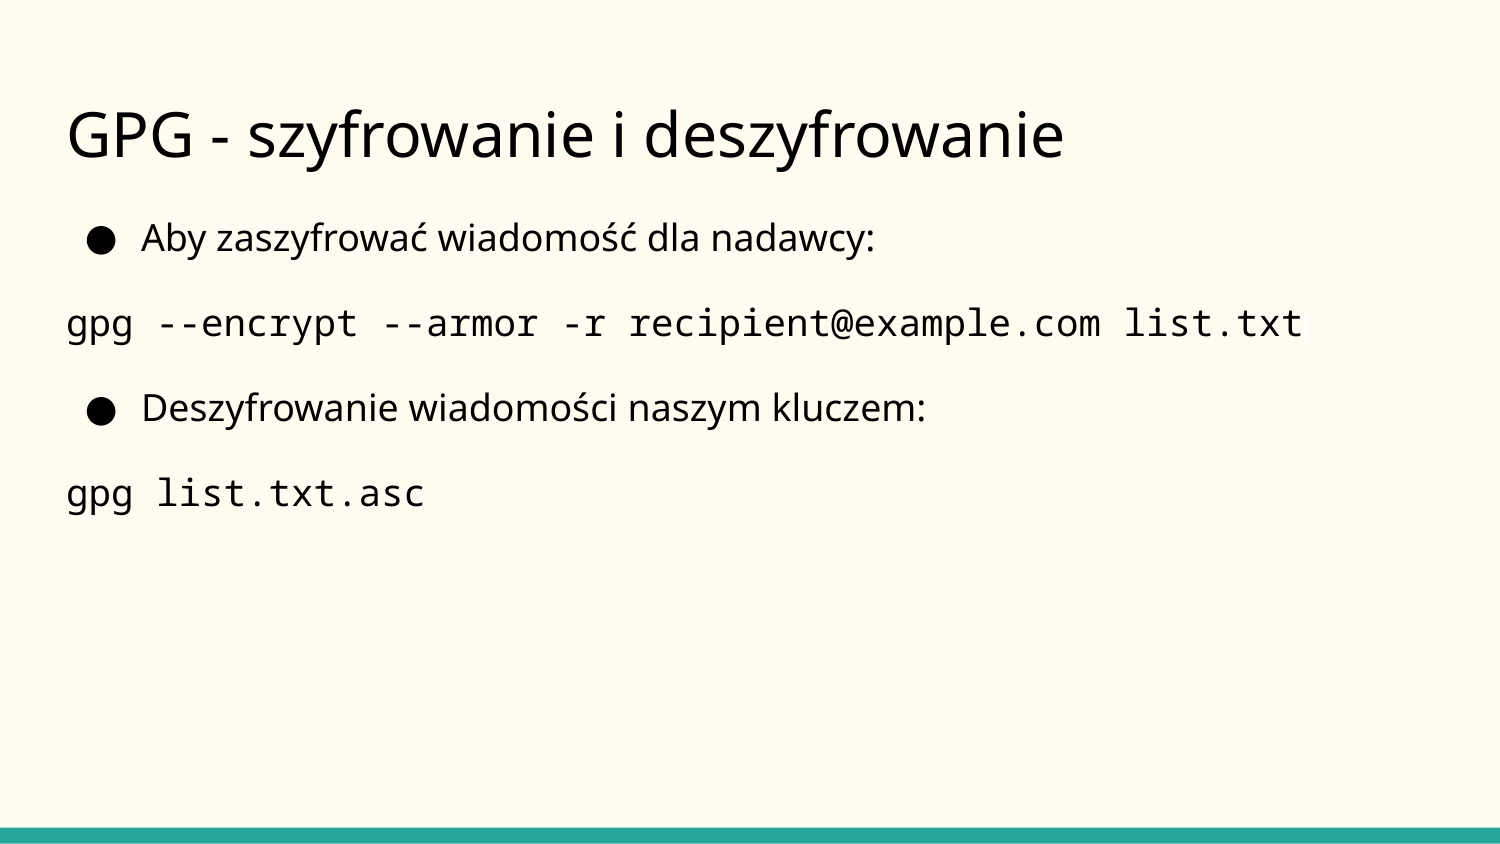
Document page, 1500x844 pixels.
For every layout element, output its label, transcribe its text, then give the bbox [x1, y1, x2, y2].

title GPG - szyfrowanie i deszyfrowanie [51, 80, 1449, 181]
list Aby zaszyfrować wiadomość dla nadawcy: gpg --encrypt --armor -r recipient@example.com list.txt Deszyfrowanie wiadomości naszym kluczem: gpg list.txt.asc [51, 192, 1449, 750]
